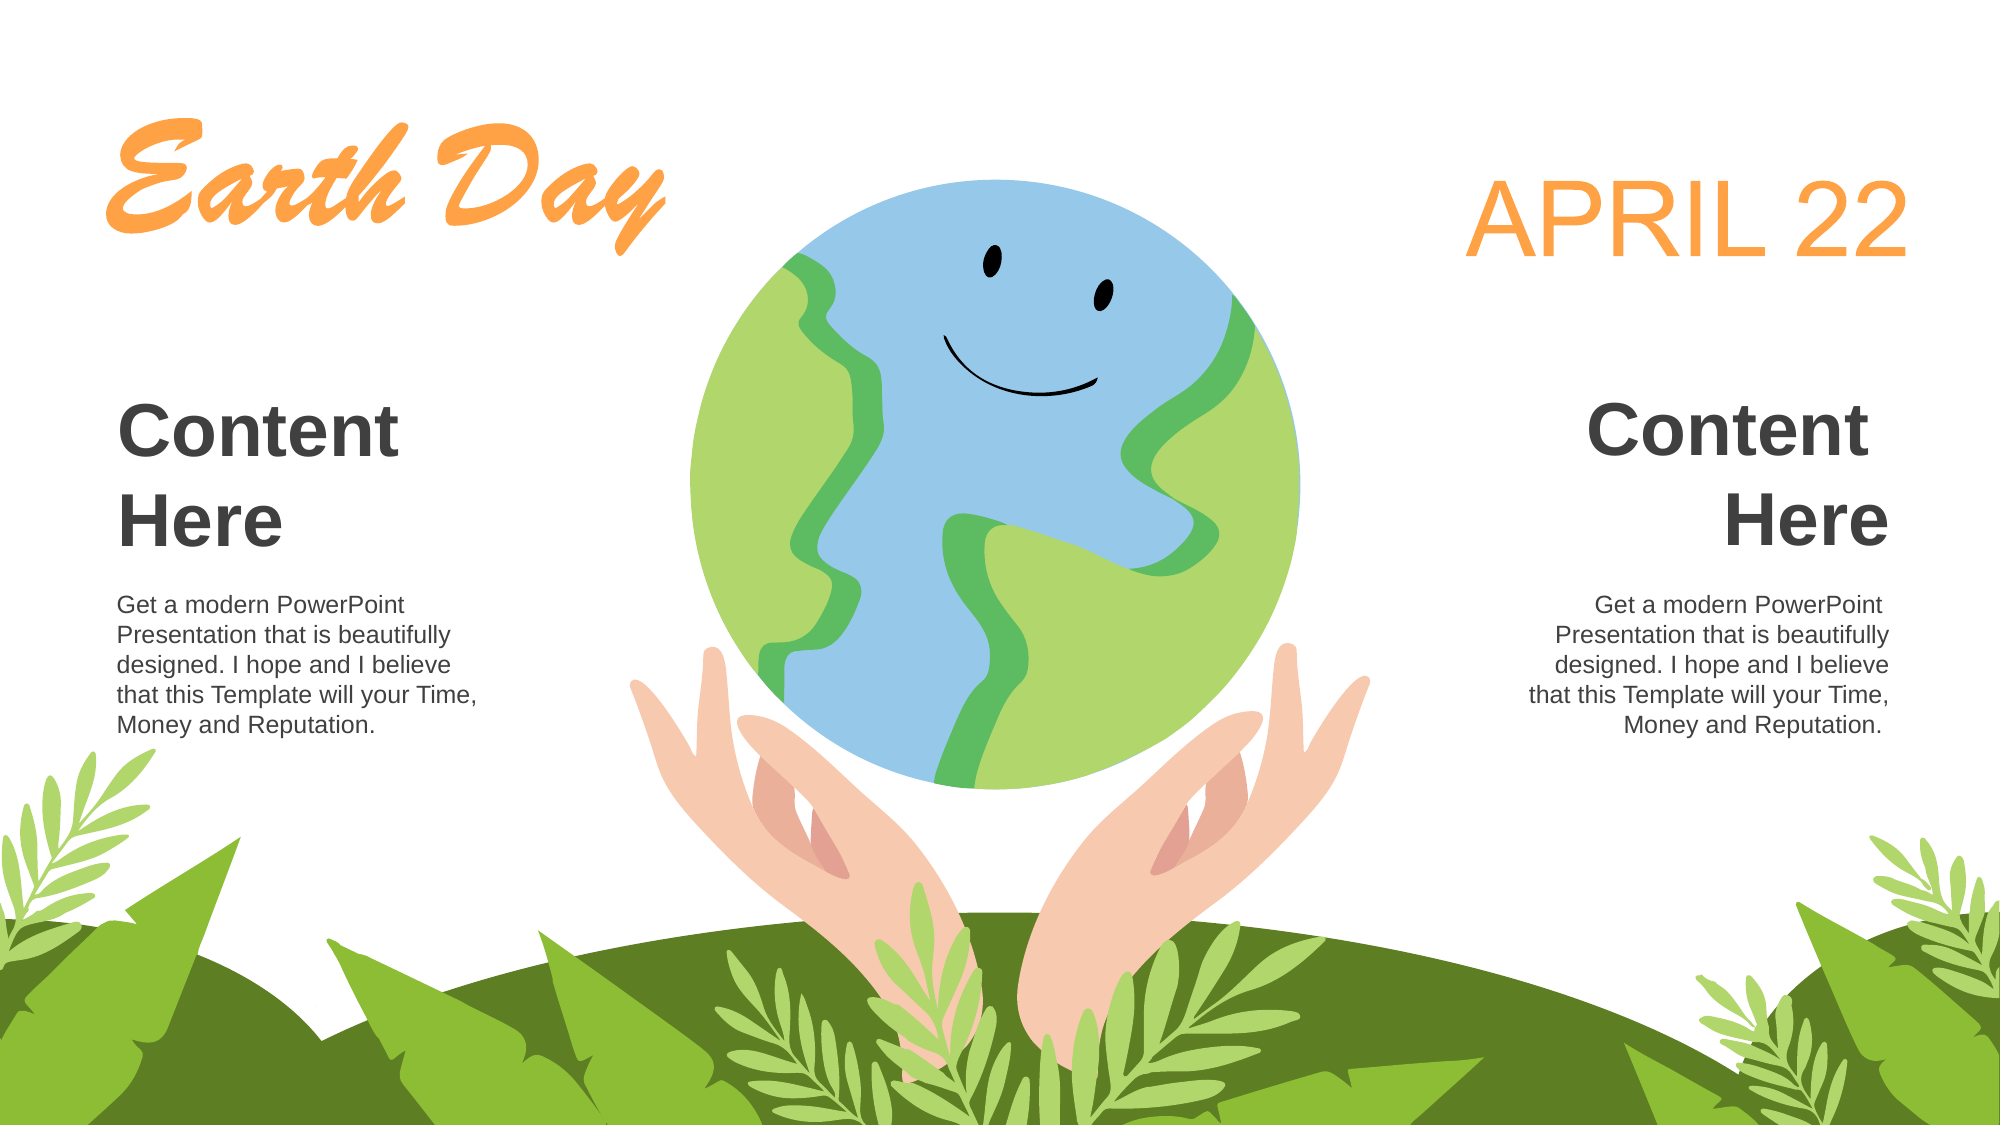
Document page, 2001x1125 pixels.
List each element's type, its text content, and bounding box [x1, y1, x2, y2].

text_box [1796, 180, 1847, 257]
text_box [0, 912, 2000, 1125]
text_box Get a modern PowerPoint Presentation that is beautifully designed. I hope and I believe that this Template will your Time, Money and Reputation. [101, 581, 506, 746]
text_box [197, 122, 409, 226]
text_box [1969, 876, 1985, 912]
text_box [1869, 835, 1967, 912]
text_box [1690, 180, 1701, 257]
text_box [1855, 180, 1906, 257]
text_box [1465, 180, 1537, 257]
text_box Content Here [102, 373, 506, 569]
text_box [1795, 901, 1816, 912]
text_box [1717, 180, 1765, 257]
text_box Get a modern PowerPoint Presentation that is beautifully designed. I hope and I believe that this Template will your Time, Money and Reputation. [1501, 580, 1905, 746]
text_box [106, 117, 203, 234]
text_box [1543, 180, 1601, 257]
text_box [1613, 180, 1680, 257]
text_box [629, 179, 1371, 1084]
text_box [541, 163, 640, 225]
text_box [614, 218, 629, 257]
text_box [437, 123, 539, 226]
text_box Content Here [1501, 373, 1906, 569]
text_box [648, 169, 665, 179]
text_box [1, 748, 156, 912]
text_box [124, 836, 241, 912]
text_box [1988, 900, 2000, 912]
